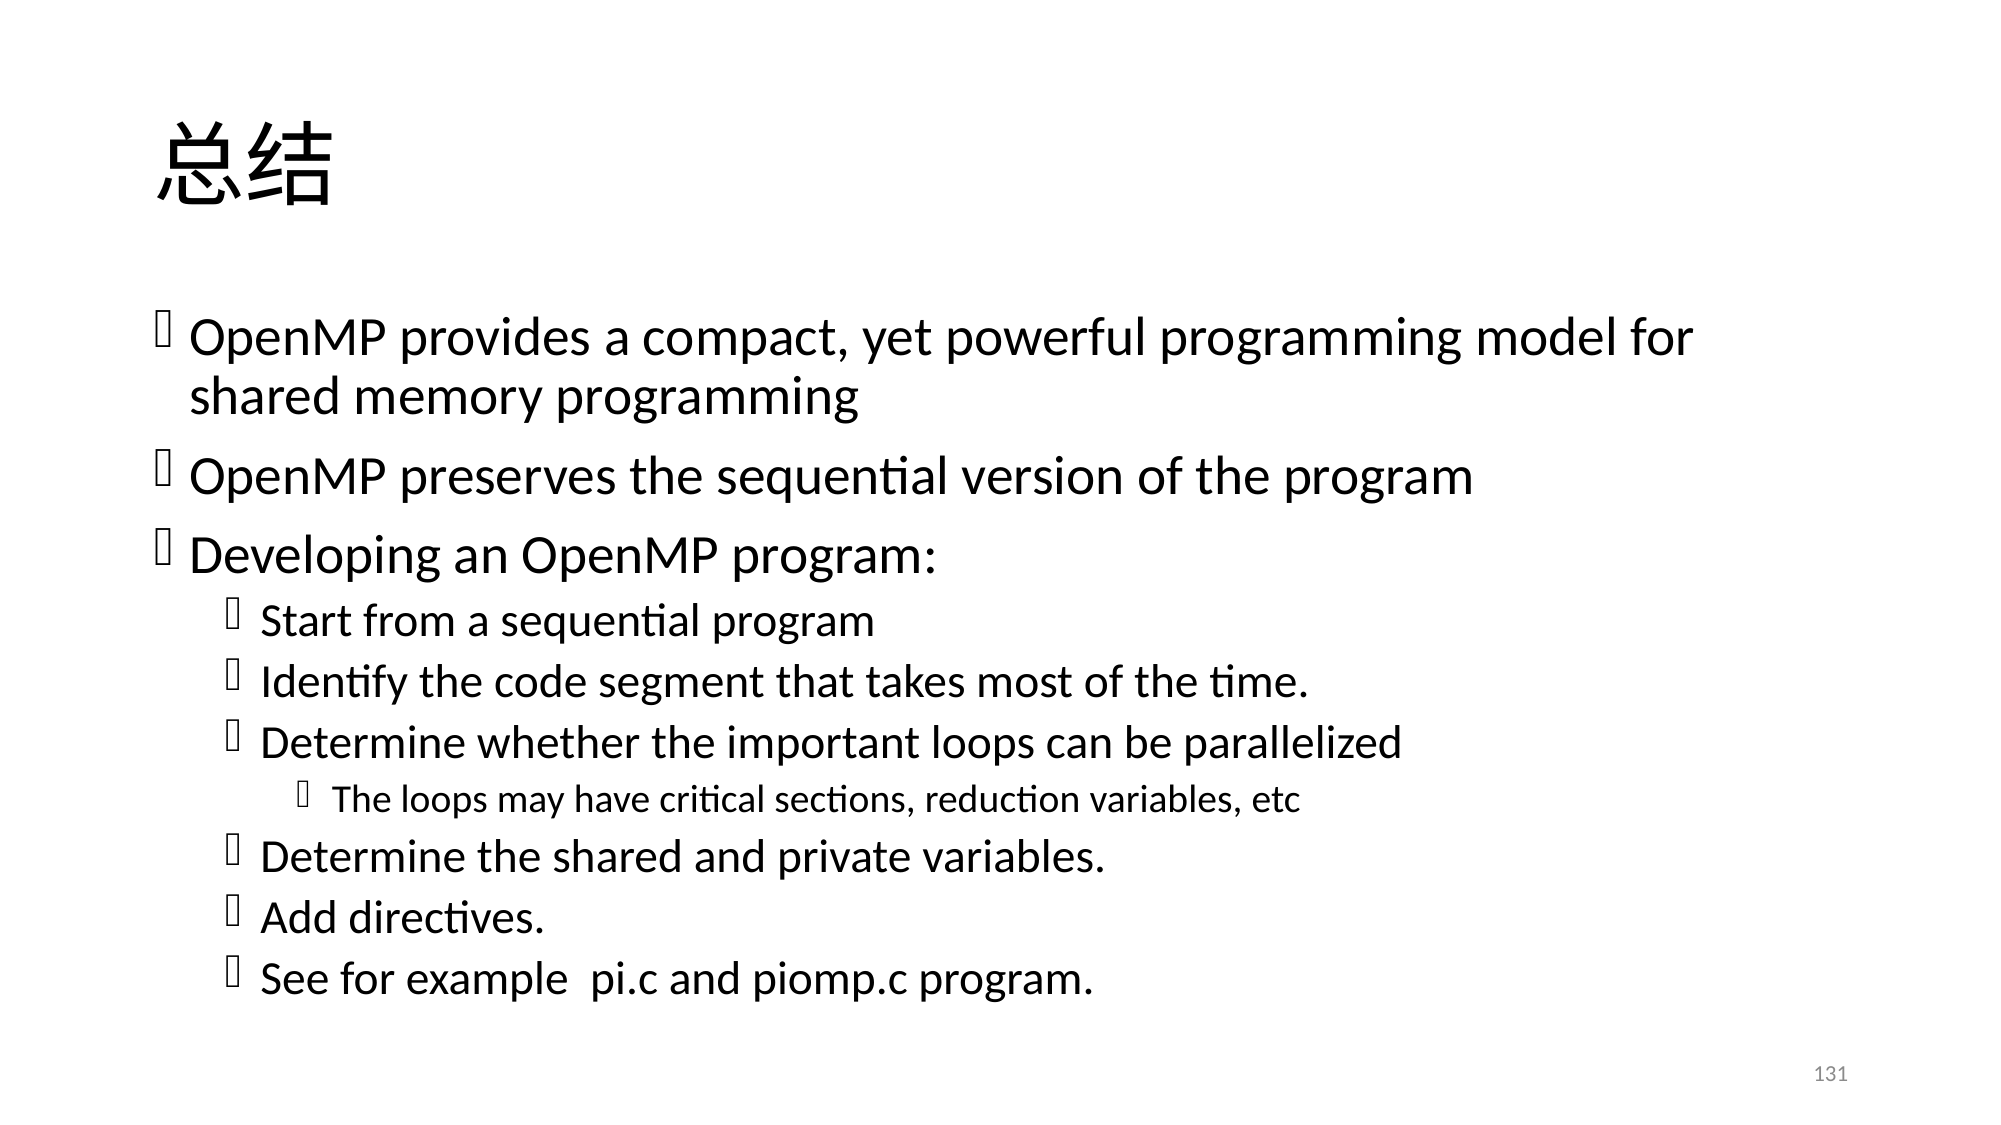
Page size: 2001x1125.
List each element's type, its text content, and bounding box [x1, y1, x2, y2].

slide_number 131 [1413, 1042, 1864, 1103]
title 总结 [138, 60, 1864, 278]
list OpenMP provides a compact, yet powerful programming model for shared memory programming OpenMP preserves the sequential version of the program Developing an OpenMP program: Start from a sequential program Identify the code segment that takes most of the time. Determine whether the important loops can be parallelized The loops may have critical sections, reduction variables, etc Determine the shared and private variables. Add directives. See for example pi.c and piomp.c program. [138, 299, 1864, 1014]
